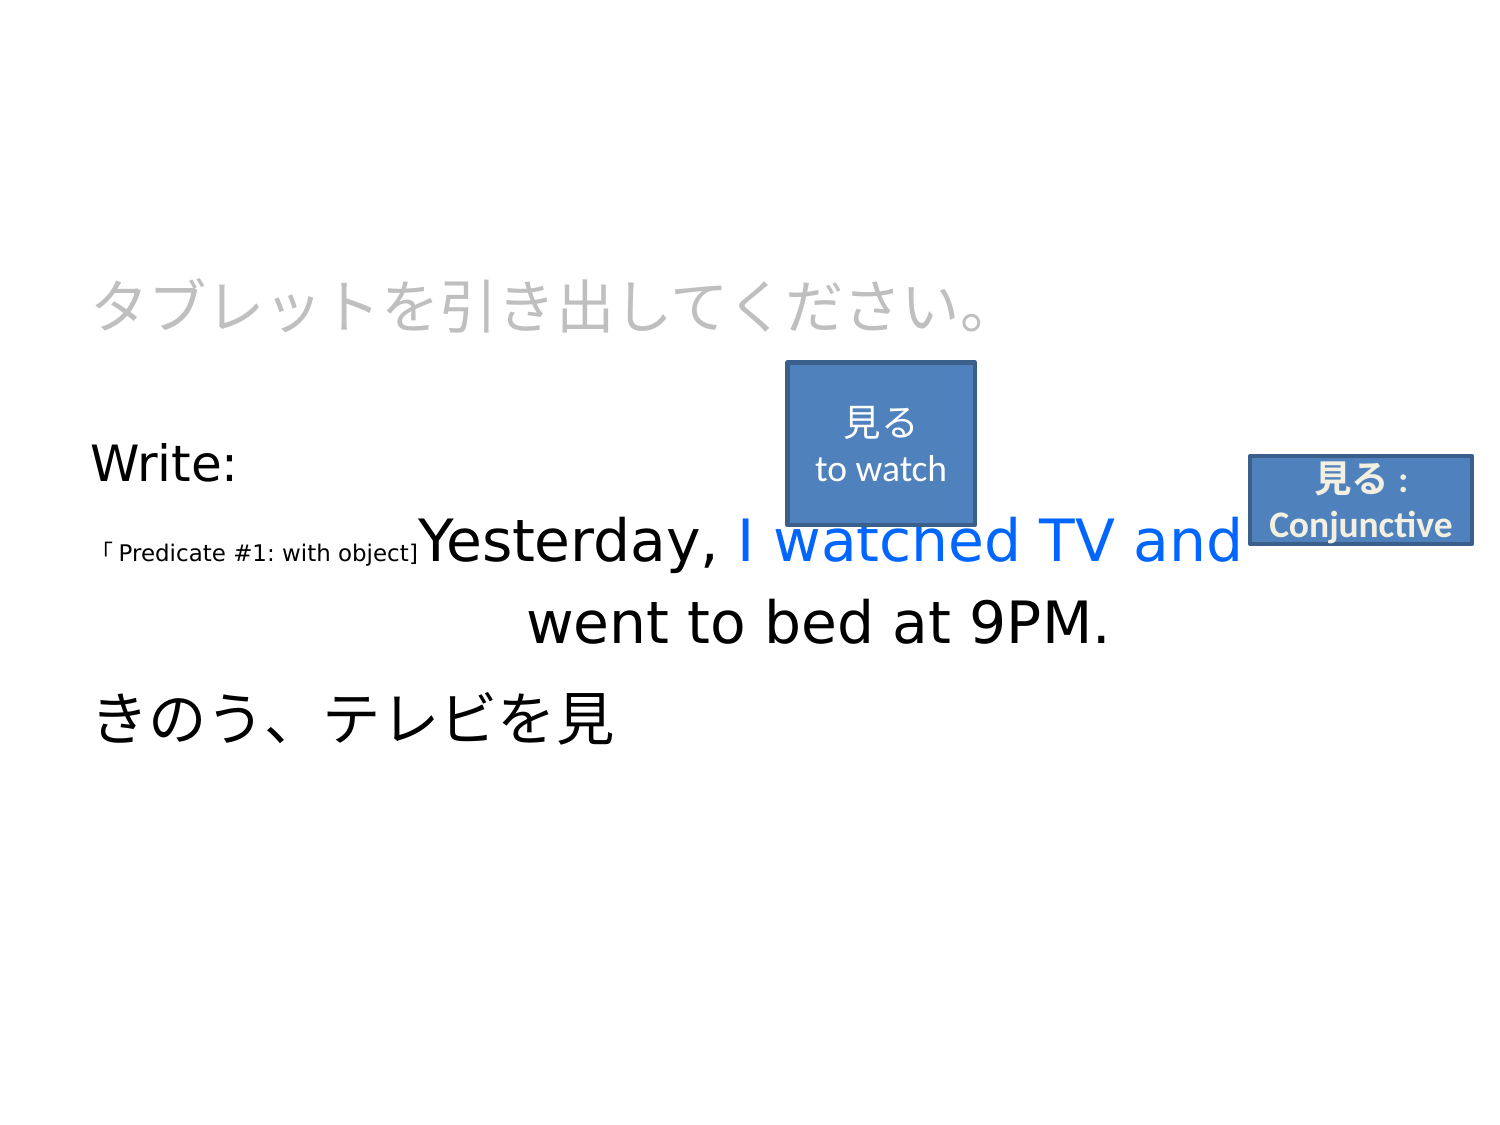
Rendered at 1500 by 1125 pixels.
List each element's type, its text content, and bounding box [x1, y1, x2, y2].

text_box 見る to watch [785, 360, 977, 527]
list タブレットを引き出してください。 Write: 「Predicate #1: with object]Yesterday, I watched TV and went to bed at 9PM. [75, 262, 1413, 675]
text_box 見る: Conjunctive [1248, 454, 1474, 546]
list きのう、テレビを見 [75, 675, 1425, 1005]
